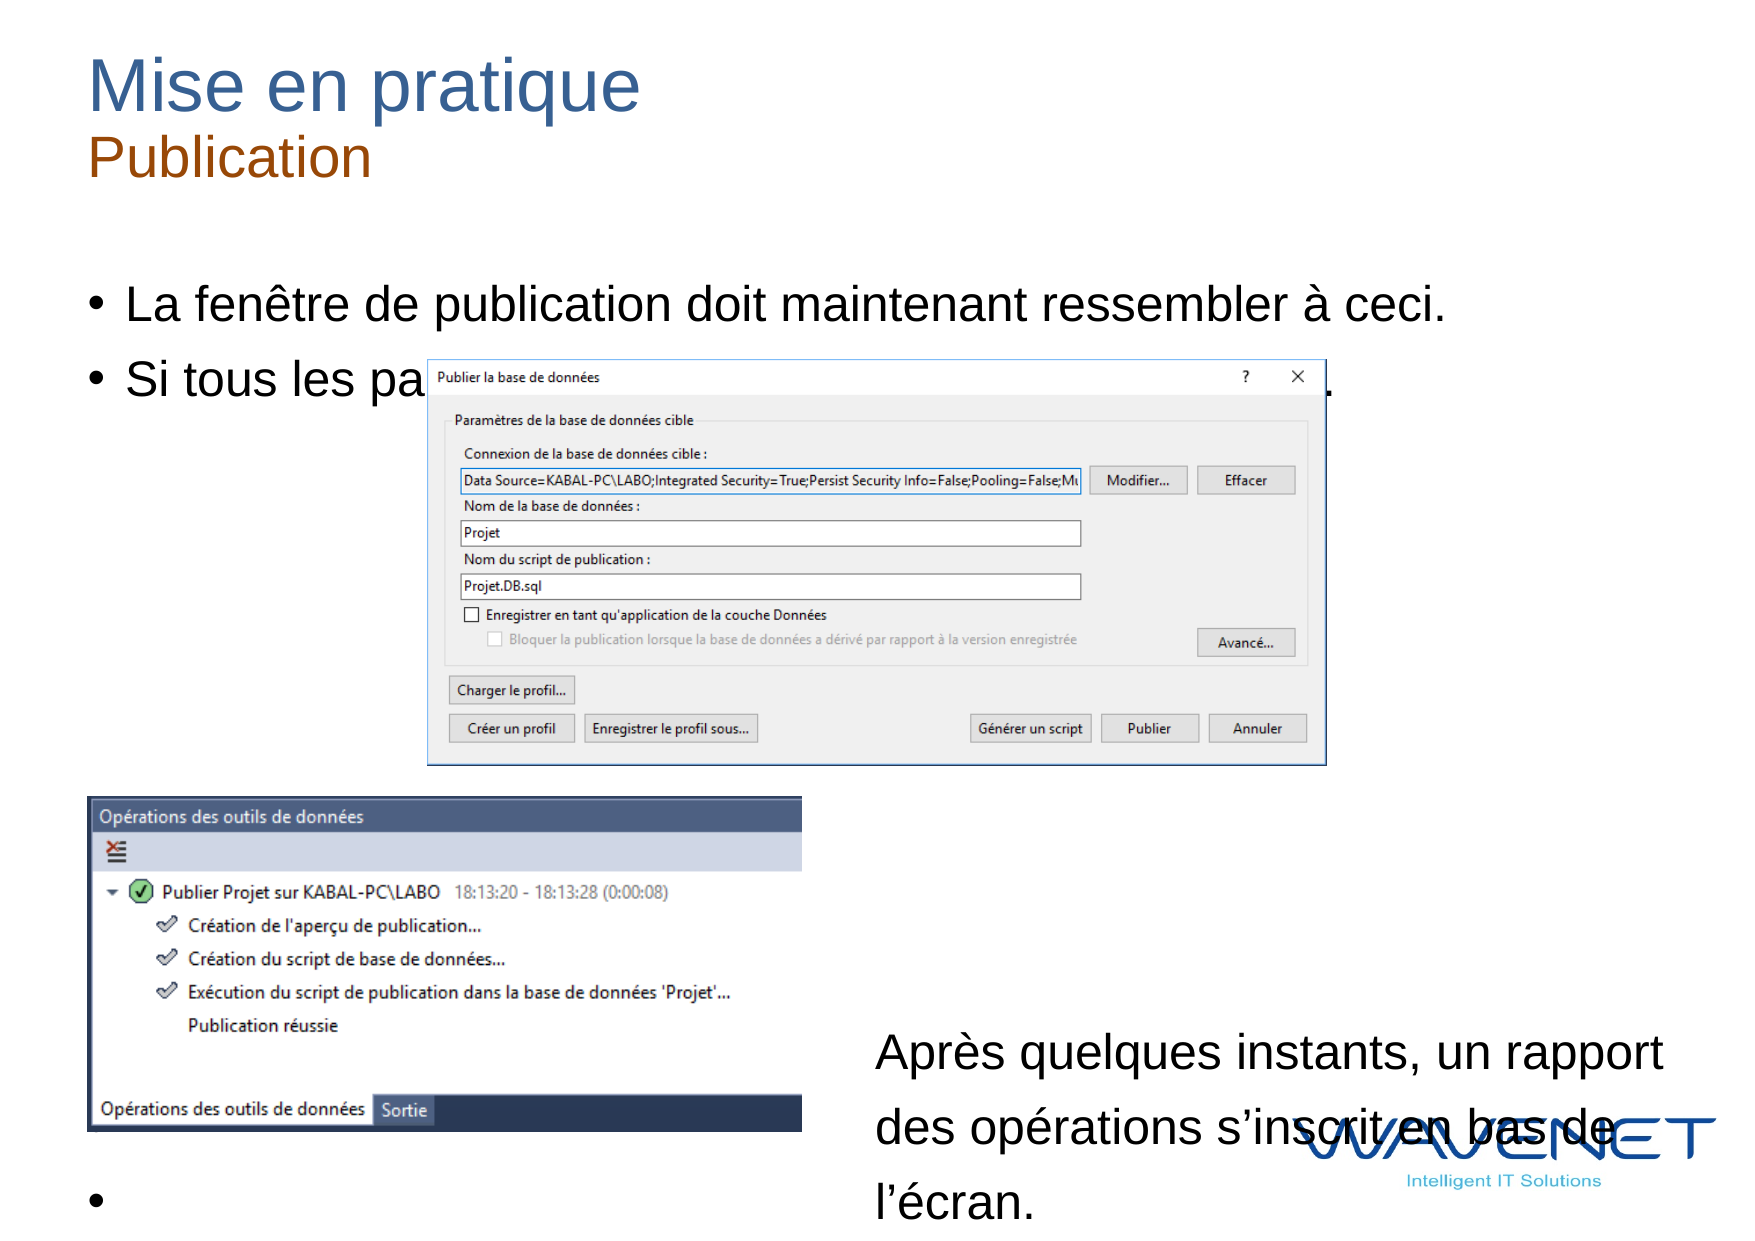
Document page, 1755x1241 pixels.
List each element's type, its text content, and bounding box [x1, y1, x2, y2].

title Mise en pratique Publication [87, 49, 1667, 187]
picture [87, 796, 802, 1132]
list La fenêtre de publication doit maintenant ressembler à ceci. Si tous les paramètres sont corrects, faites « Publier ». Après quelques instants, un rapport des opérations s’inscrit en bas de l’écran. [87, 187, 1667, 1010]
picture [1290, 1116, 1718, 1191]
picture [427, 359, 1327, 766]
